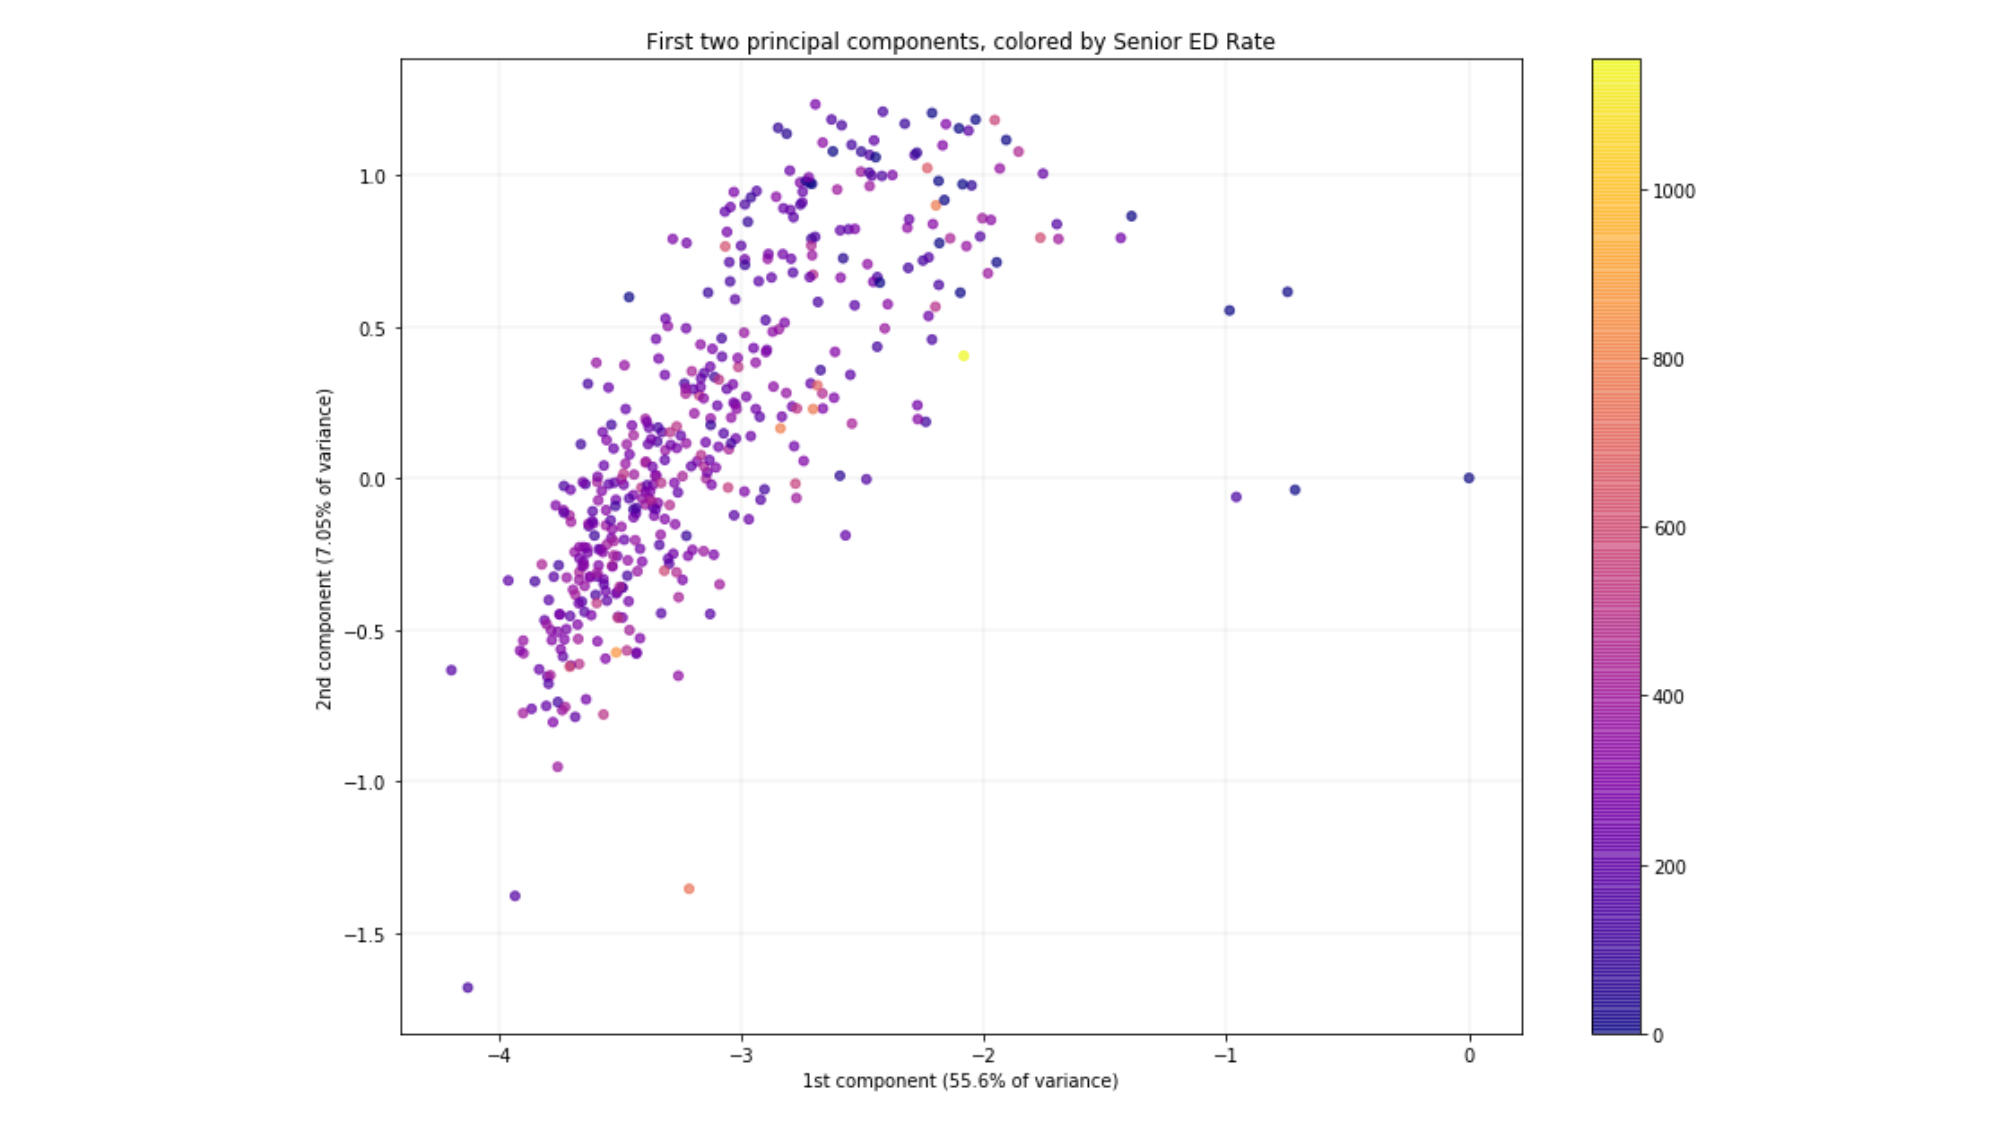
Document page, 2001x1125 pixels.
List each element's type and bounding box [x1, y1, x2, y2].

picture [295, 21, 1705, 1104]
